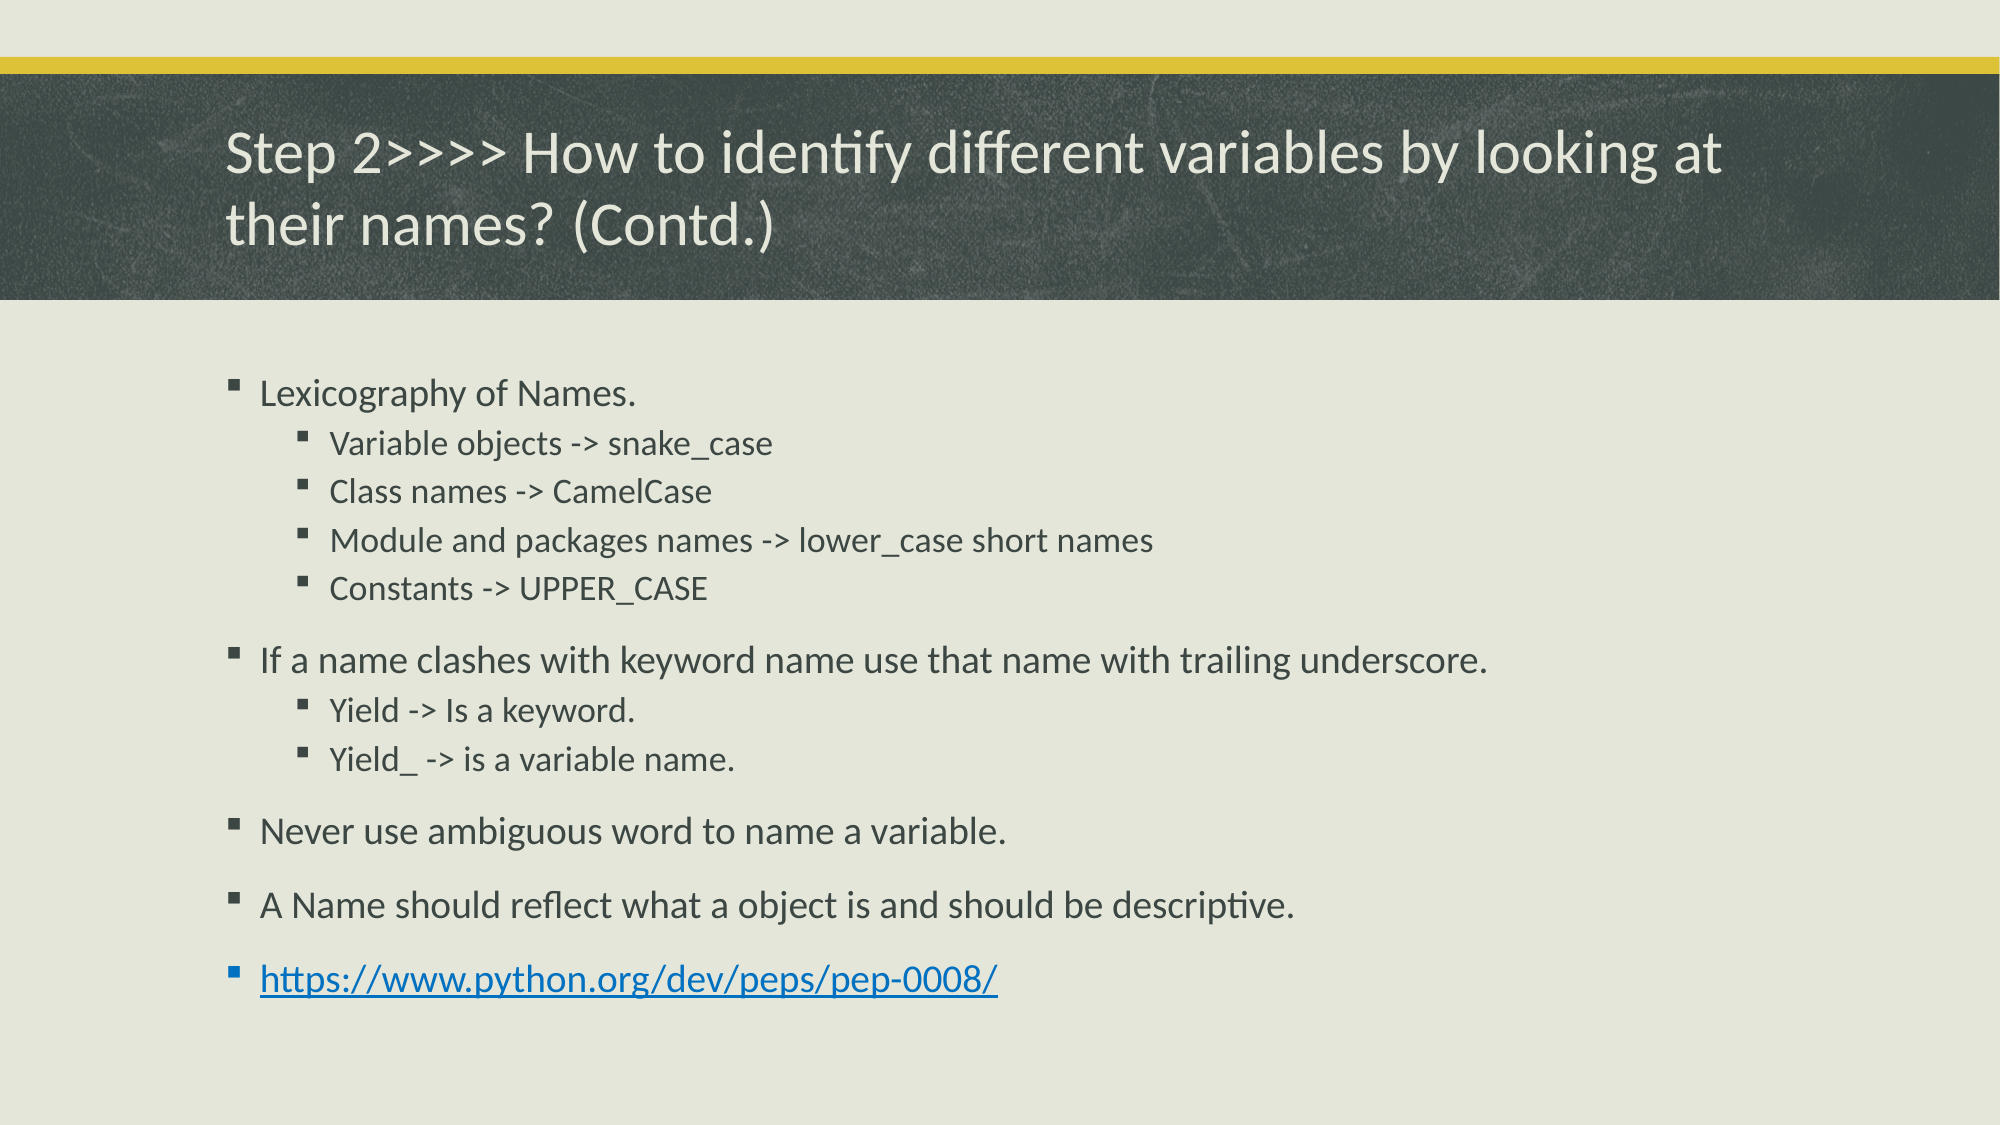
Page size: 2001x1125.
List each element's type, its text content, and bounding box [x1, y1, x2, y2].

picture [0, 74, 2000, 300]
list Lexicography of Names. Variable objects -> snake_case Class names -> CamelCase Module and packages names -> lower_case short names Constants -> UPPER_CASE If a name clashes with keyword name use that name with trailing underscore. Yield -> Is a keyword. Yield_ -> is a variable name. Never use ambiguous word to name a variable. A Name should reflect what a object is and should be descriptive. https://www.python.org/dev/peps/pep-0008/ [210, 359, 1790, 1014]
title Step 2>>>> How to identify different variables by looking at their names? (Contd.) [210, 76, 1790, 300]
